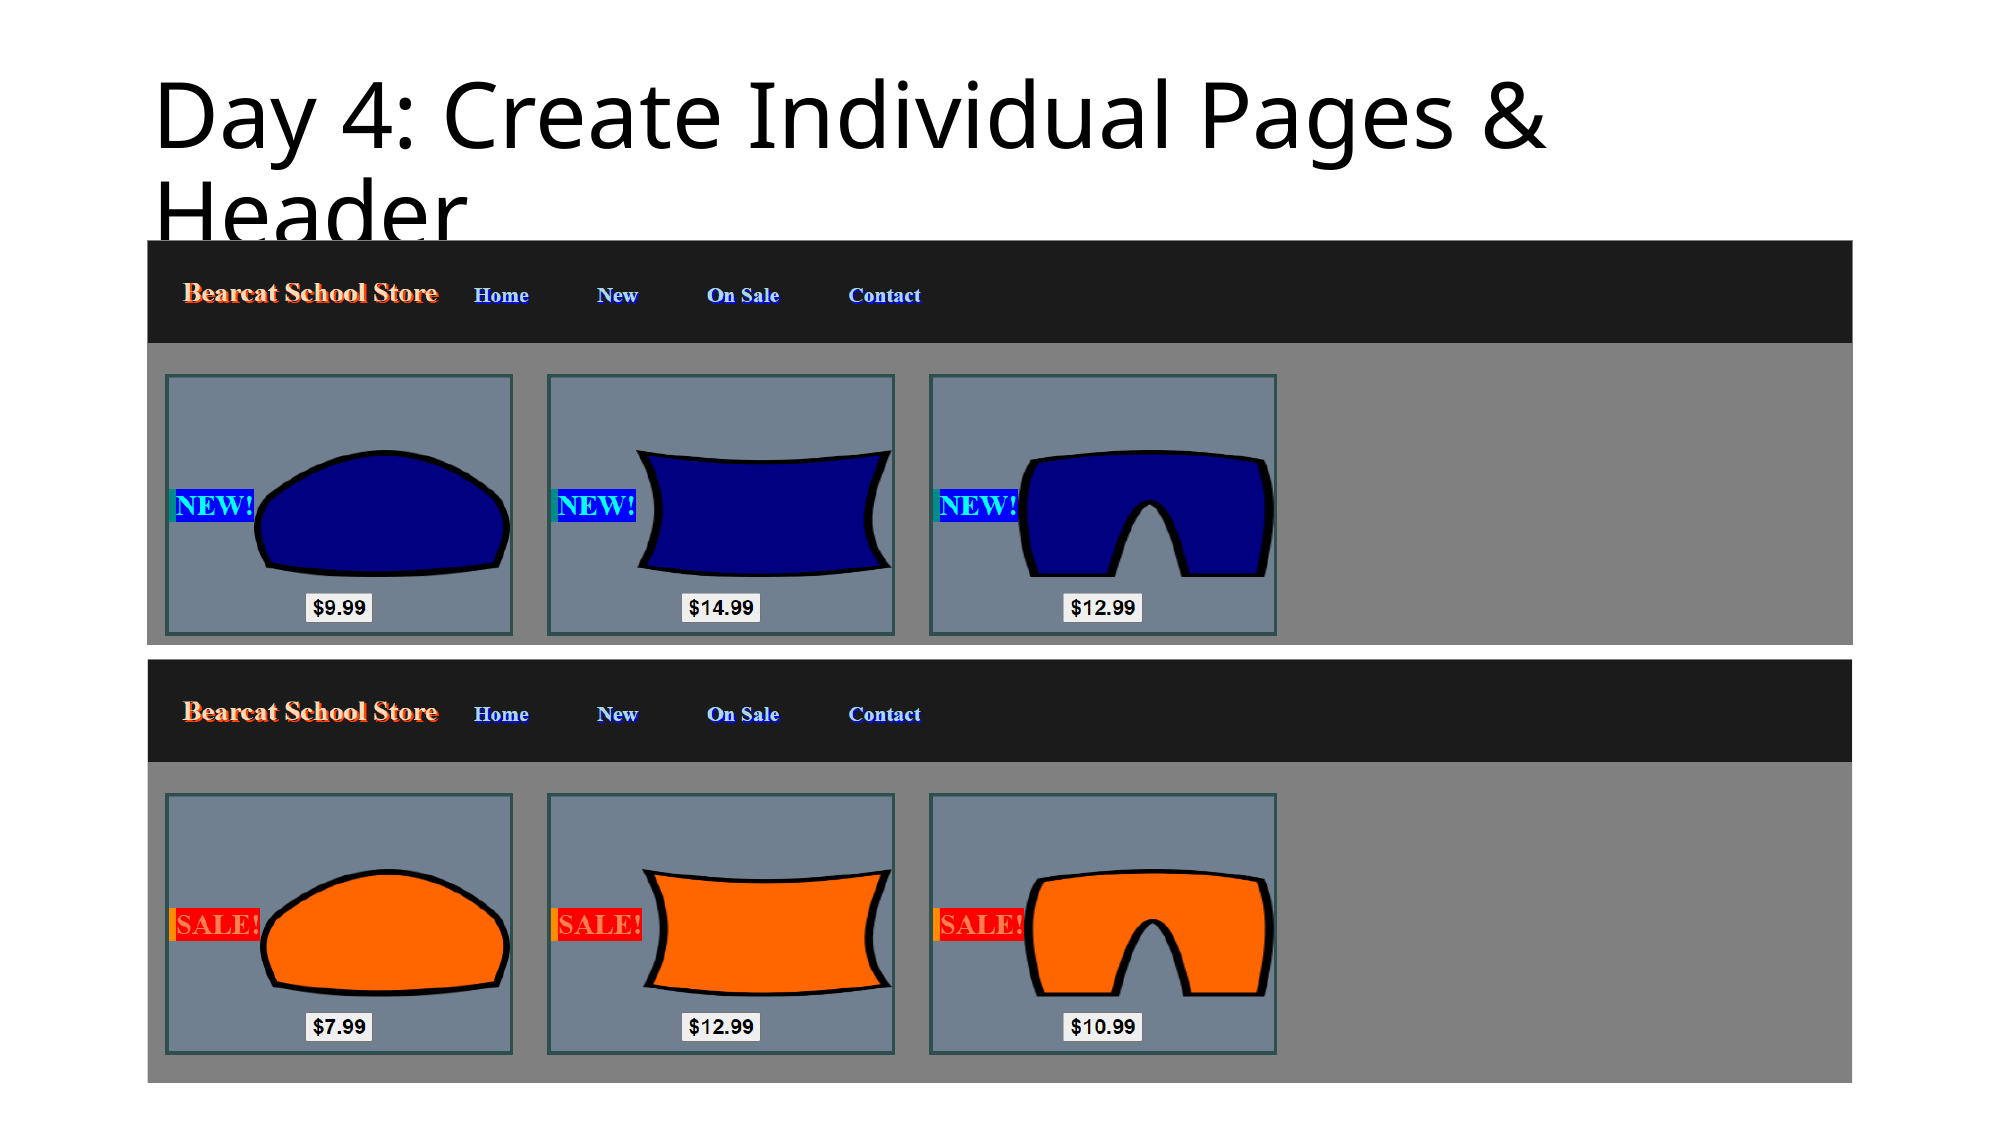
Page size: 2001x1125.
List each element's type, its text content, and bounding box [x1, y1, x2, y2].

title Day 4: Create Individual Pages & Header [137, 59, 1863, 278]
picture [147, 659, 1853, 1083]
picture [147, 239, 1853, 645]
